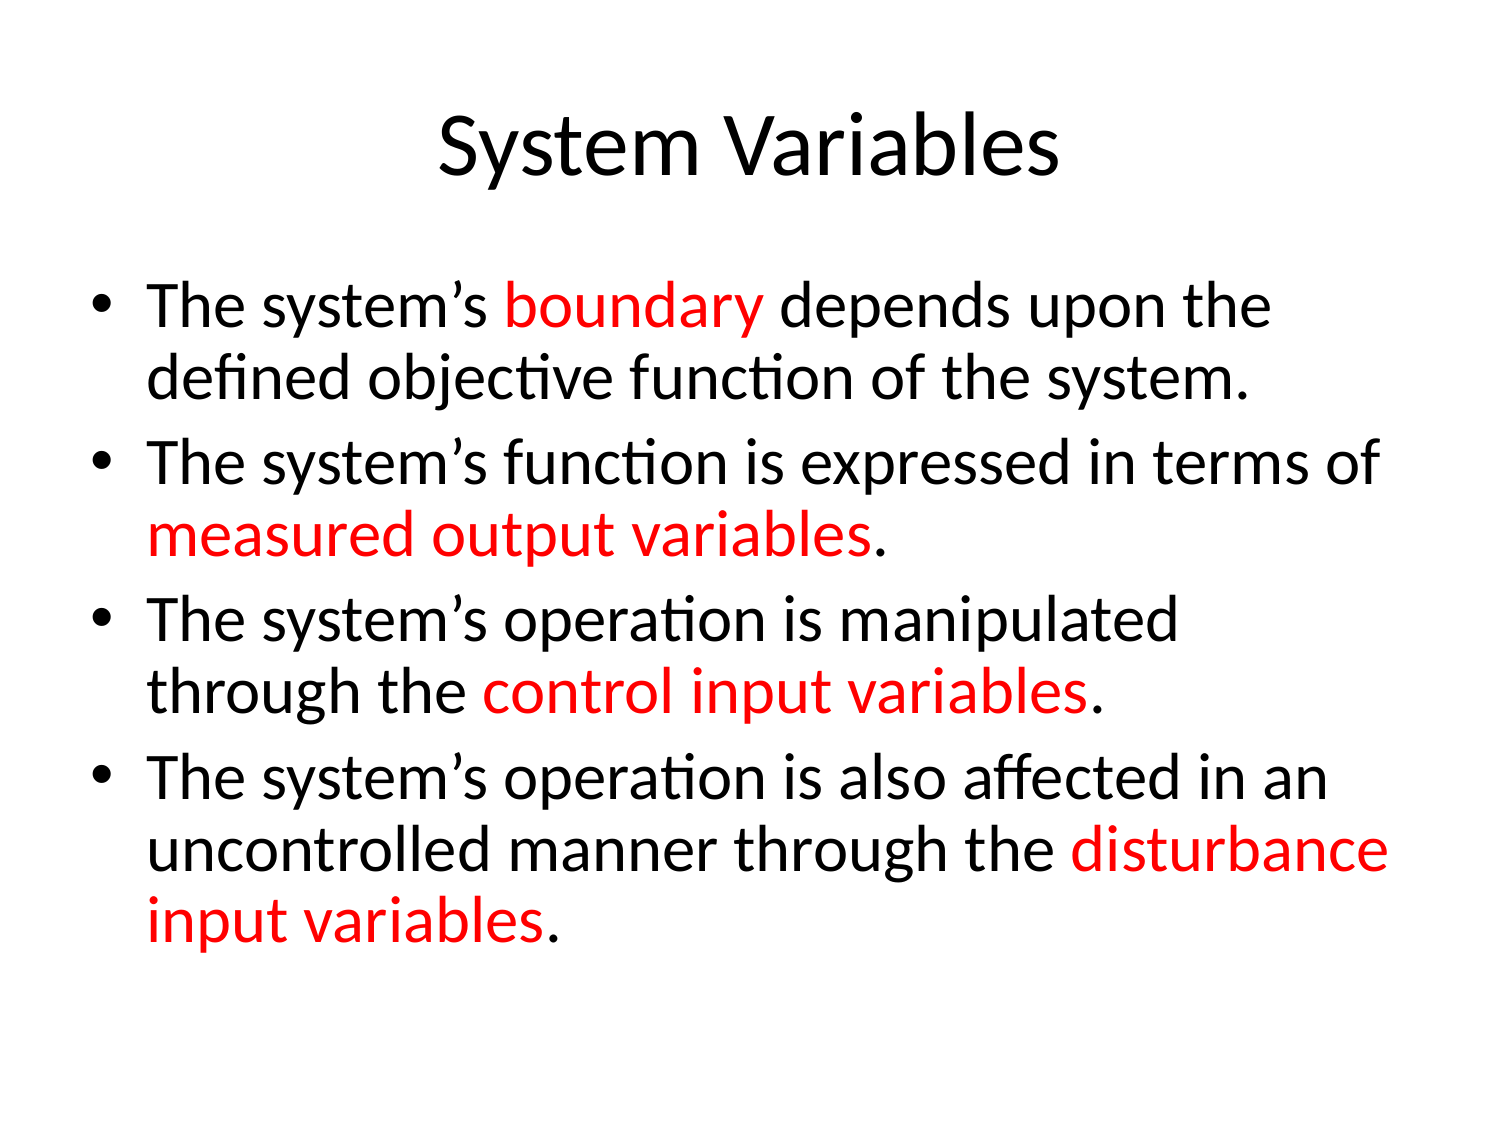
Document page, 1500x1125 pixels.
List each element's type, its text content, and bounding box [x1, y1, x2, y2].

title System Variables [75, 45, 1425, 233]
list The system’s boundary depends upon the defined objective function of the system. The system’s function is expressed in terms of measured output variables. The system’s operation is manipulated through the control input variables. The system’s operation is also affected in an uncontrolled manner through the disturbance input variables. [75, 262, 1425, 1005]
